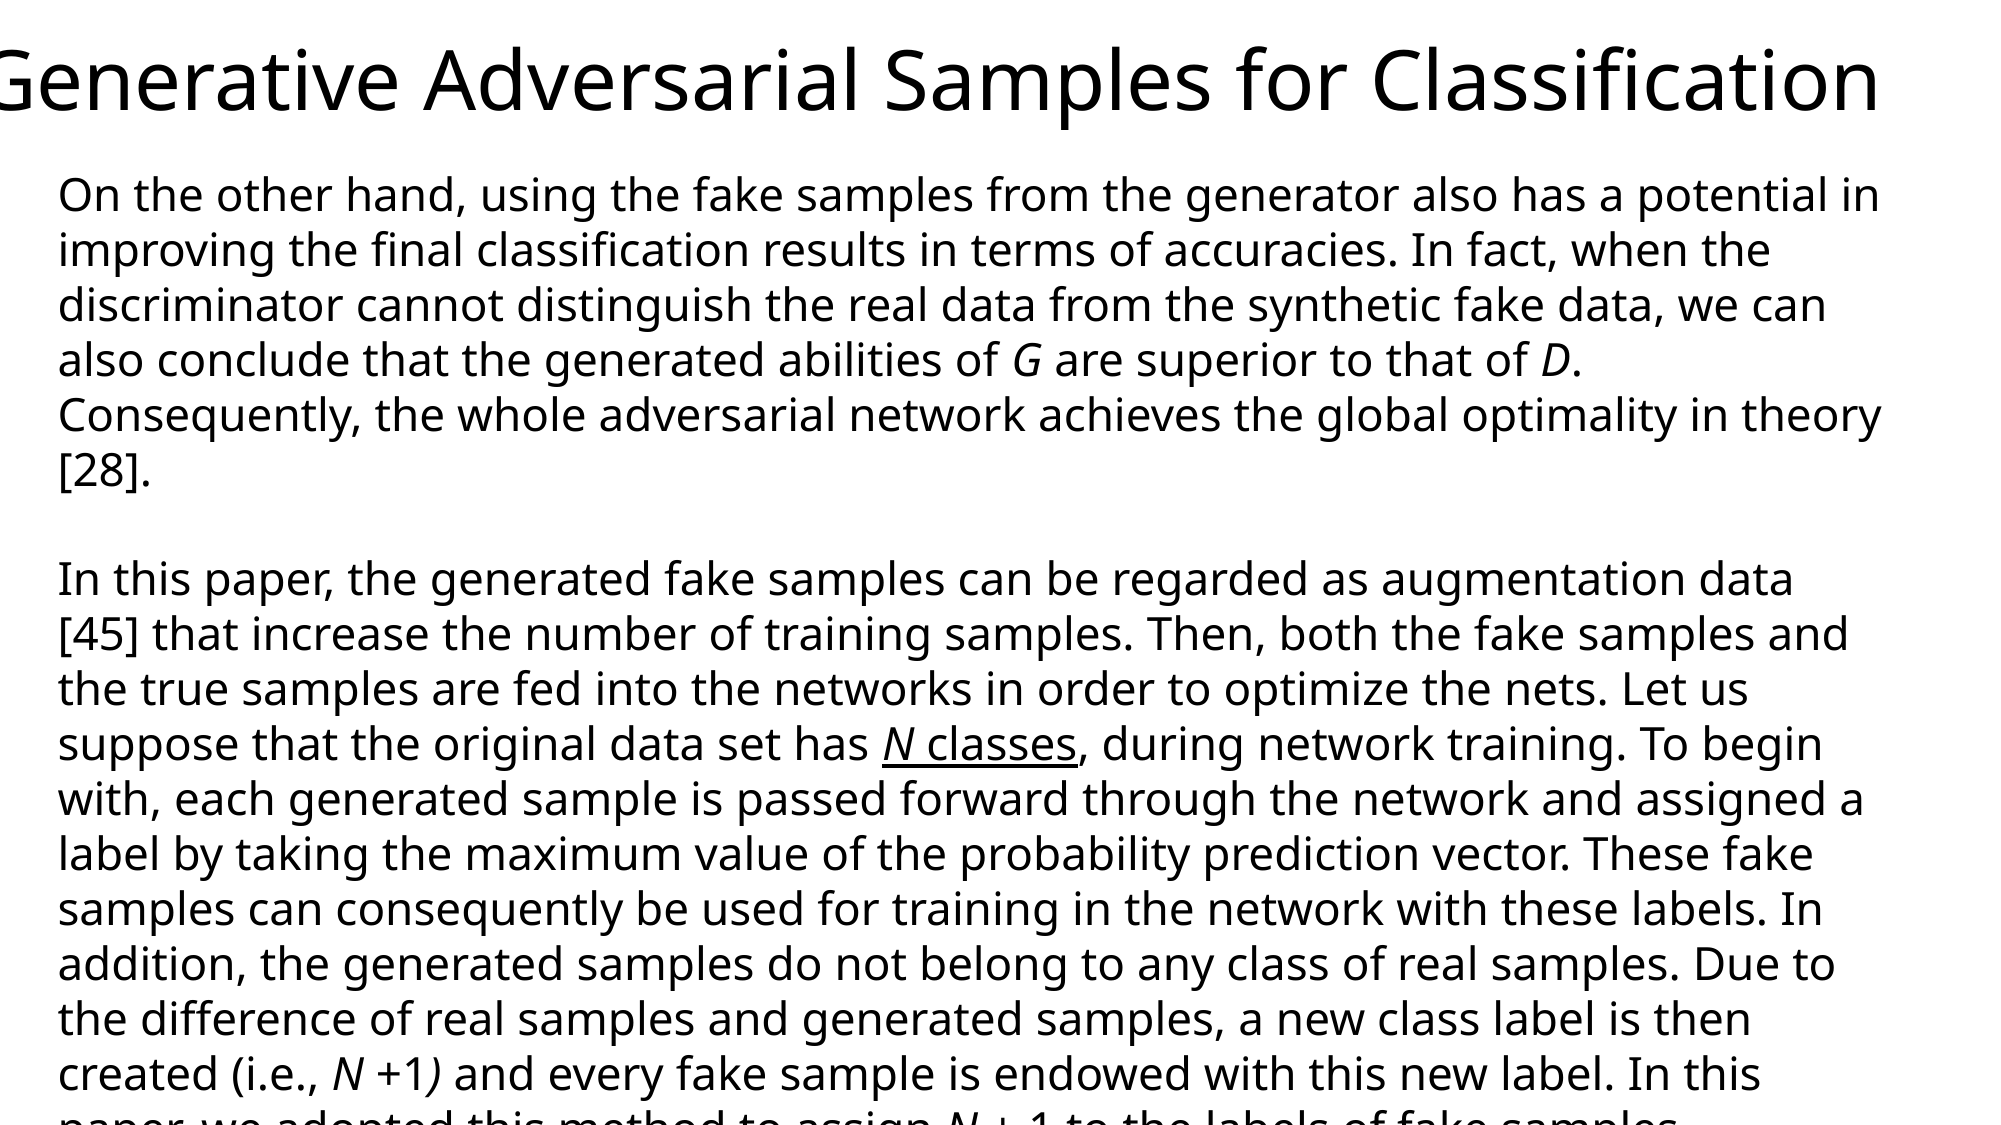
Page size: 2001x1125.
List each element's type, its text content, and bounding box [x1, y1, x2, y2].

text_box Generative Adversarial Samples for Classification [0, 20, 1900, 136]
text_box On the other hand, using the fake samples from the generator also has a potential in improving the final classification results in terms of accuracies. In fact, when the discriminator cannot distinguish the real data from the synthetic fake data, we can also conclude that the generated abilities of G are superior to that of D. Consequently, the whole adversarial network achieves the global optimality in theory [28]. In this paper, the generated fake samples can be regarded as augmentation data [45] that increase the number of training samples. Then, both the fake samples and the true samples are fed into the networks in order to optimize the nets. Let us suppose that the original data set has N classes, during network training. To begin with, each generated sample is passed forward through the network and assigned a label by taking the maximum value of the probability prediction vector. These fake samples can consequently be used for training in the network with these labels. In addition, the generated samples do not belong to any class of real samples. Due to the difference of real samples and generated samples, a new class label is then created (i.e., N +1) and every fake sample is endowed with this new label. In this paper, we adopted this method to assign N + 1 to the labels of fake samples. [42, 157, 1901, 1125]
